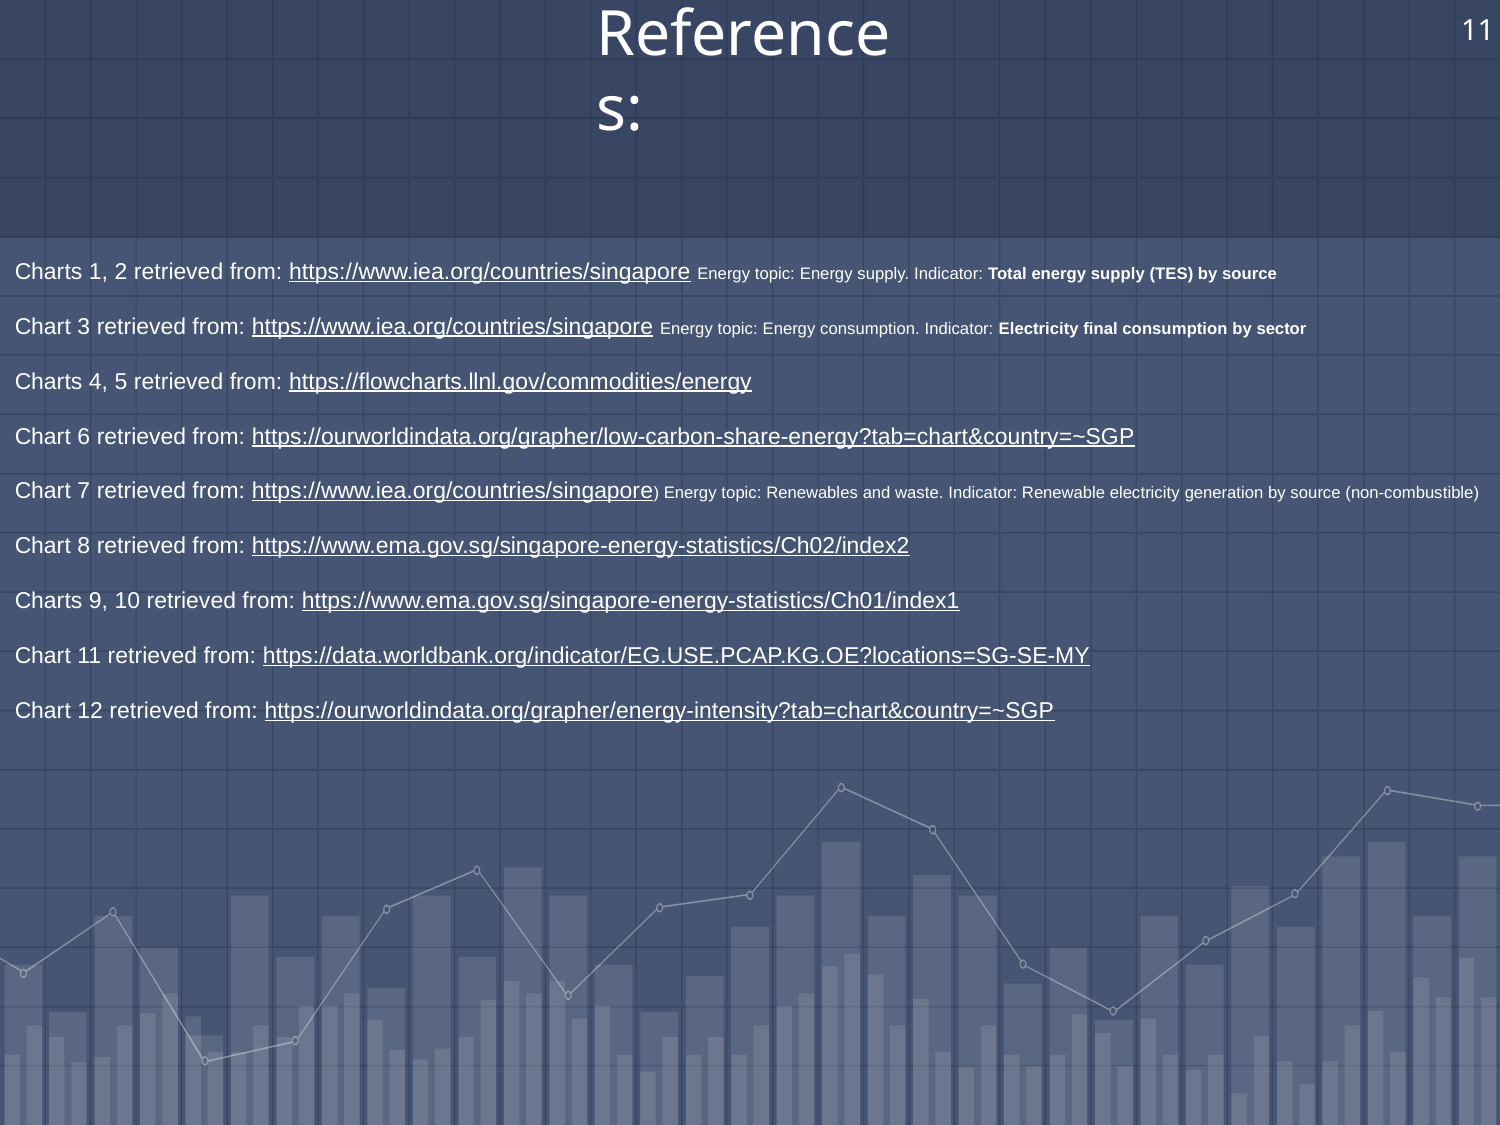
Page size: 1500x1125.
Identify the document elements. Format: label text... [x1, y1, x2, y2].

text_box Charts 1, 2 retrieved from: https://www.iea.org/countries/singapore Energy topic: Energy supply. Indicator: Total energy supply (TES) by source Chart 3 retrieved from: https://www.iea.org/countries/singapore Energy topic: Energy consumption. Indicator: Electricity final consumption by sector Charts 4, 5 retrieved from: https://flowcharts.llnl.gov/commodities/energy Chart 6 retrieved from: https://ourworldindata.org/grapher/low-carbon-share-energy?tab=chart&country=~SGP Chart 7 retrieved from: https://www.iea.org/countries/singapore) Energy topic: Renewables and waste. Indicator: Renewable electricity generation by source (non-combustible) Chart 8 retrieved from: https://www.ema.gov.sg/singapore-energy-statistics/Ch02/index2 Charts 9, 10 retrieved from: https://www.ema.gov.sg/singapore-energy-statistics/Ch01/index1 Chart 11 retrieved from: https://data.worldbank.org/indicator/EG.USE.PCAP.KG.OE?locations=SG-SE-MY Chart 12 retrieved from: https://ourworldindata.org/grapher/energy-intensity?tab=chart&country=~SGP [0, 249, 1500, 766]
title References: [576, 43, 924, 163]
slide_number 11 [1416, 0, 1500, 91]
